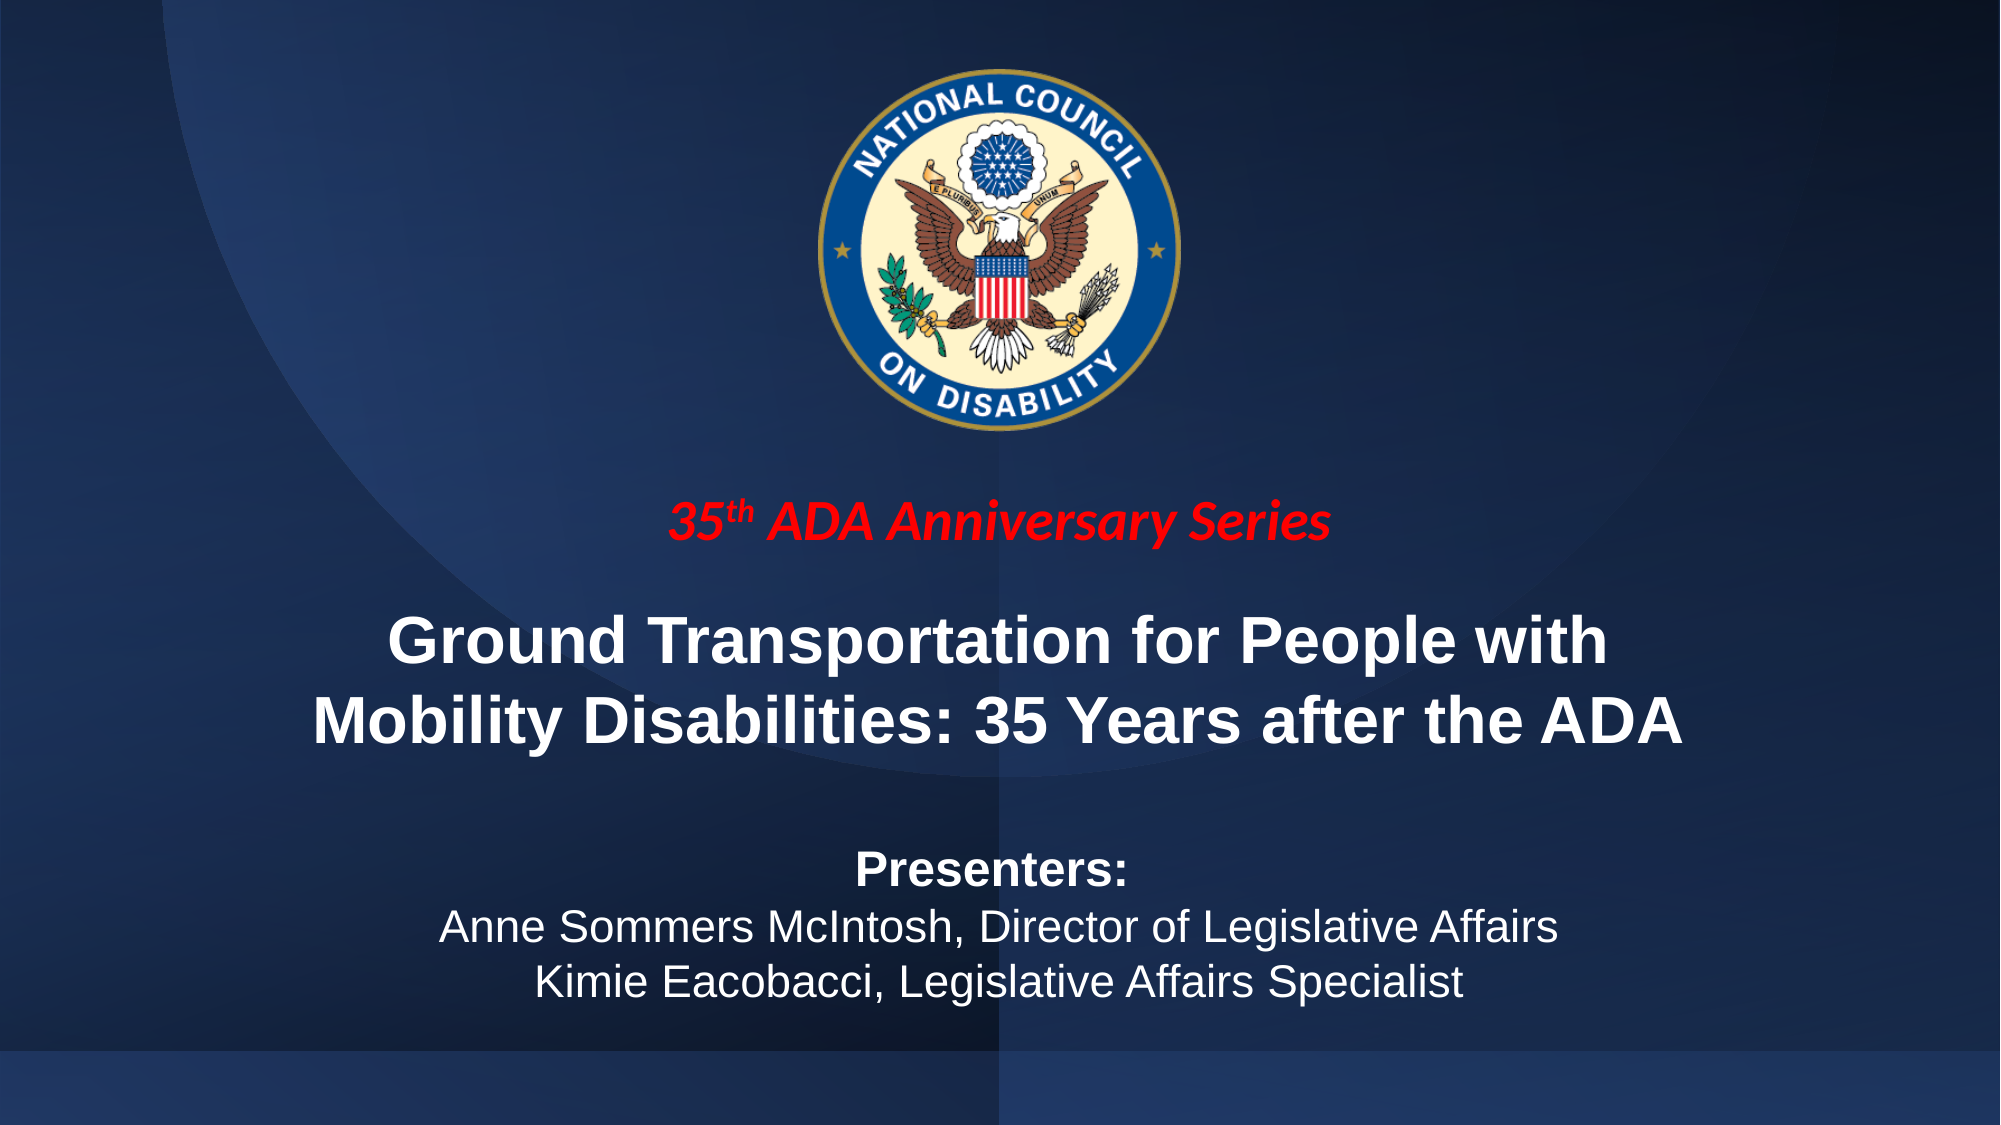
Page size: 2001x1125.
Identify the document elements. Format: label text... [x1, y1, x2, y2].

text_box [0, 0, 1999, 1125]
text_box [160, 0, 1840, 474]
picture [798, 49, 1201, 452]
text_box 35th ADA Anniversary Series Ground Transportation for People with Mobility Disabilities: 35 Years after the ADA Presenters: Anne Sommers McIntosh, Director of Legislative Affairs Kimie Eacobacci, Legislative Affairs Specialist [288, 474, 1710, 1095]
